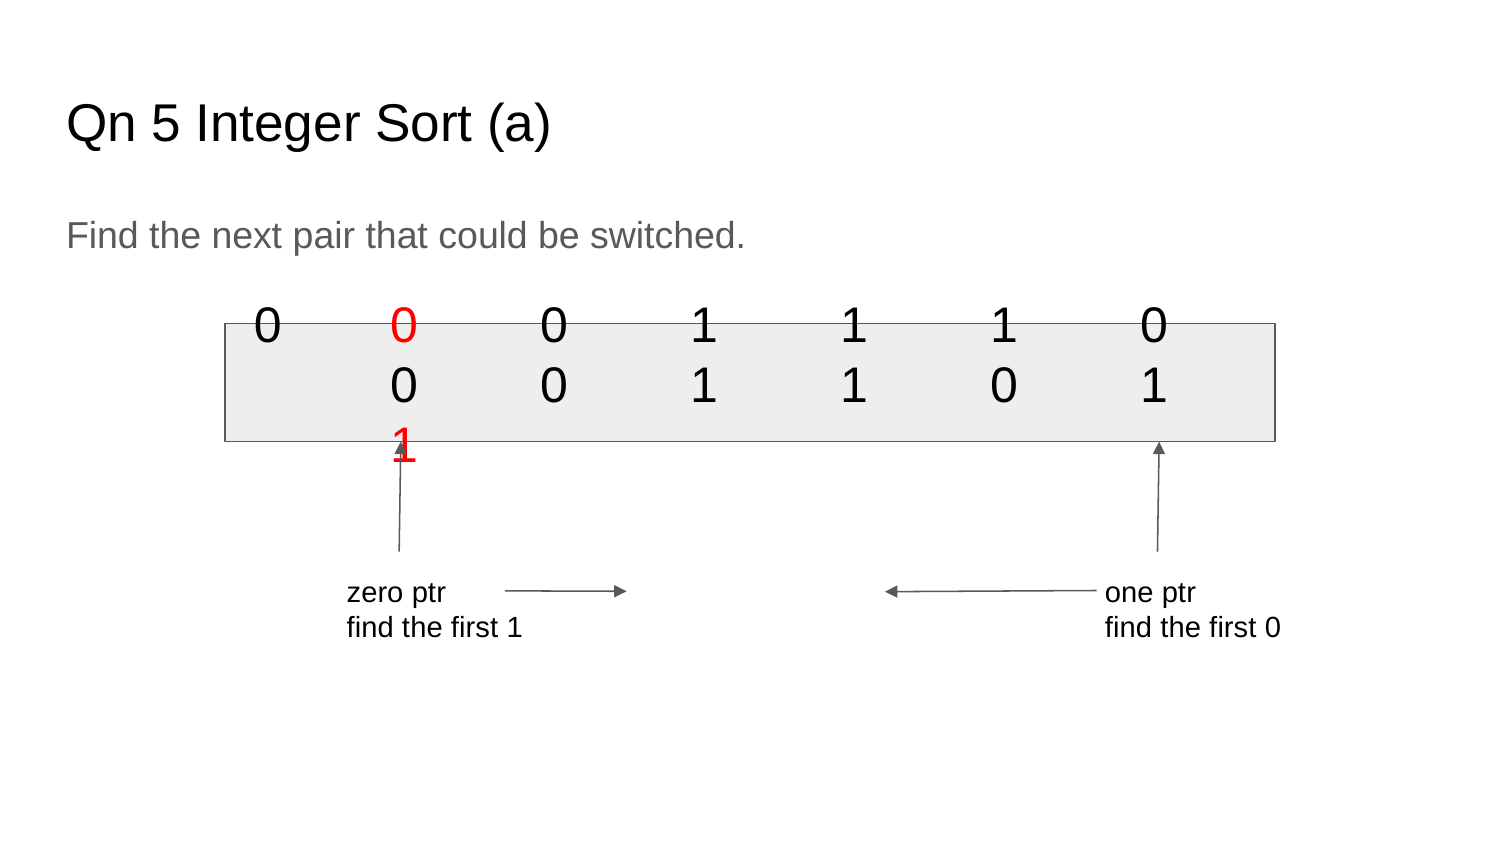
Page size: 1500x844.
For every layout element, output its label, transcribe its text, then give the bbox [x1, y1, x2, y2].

text_box zero ptr find the first 1 [331, 558, 548, 659]
text_box 0 0 0 1 1 1 0 0 0 1 1 0 1 1 [224, 323, 1275, 442]
text_box one ptr find the first 0 [1089, 558, 1409, 659]
list Find the next pair that could be switched. [51, 189, 1449, 502]
title Qn 5 Integer Sort (a) [51, 72, 1449, 167]
